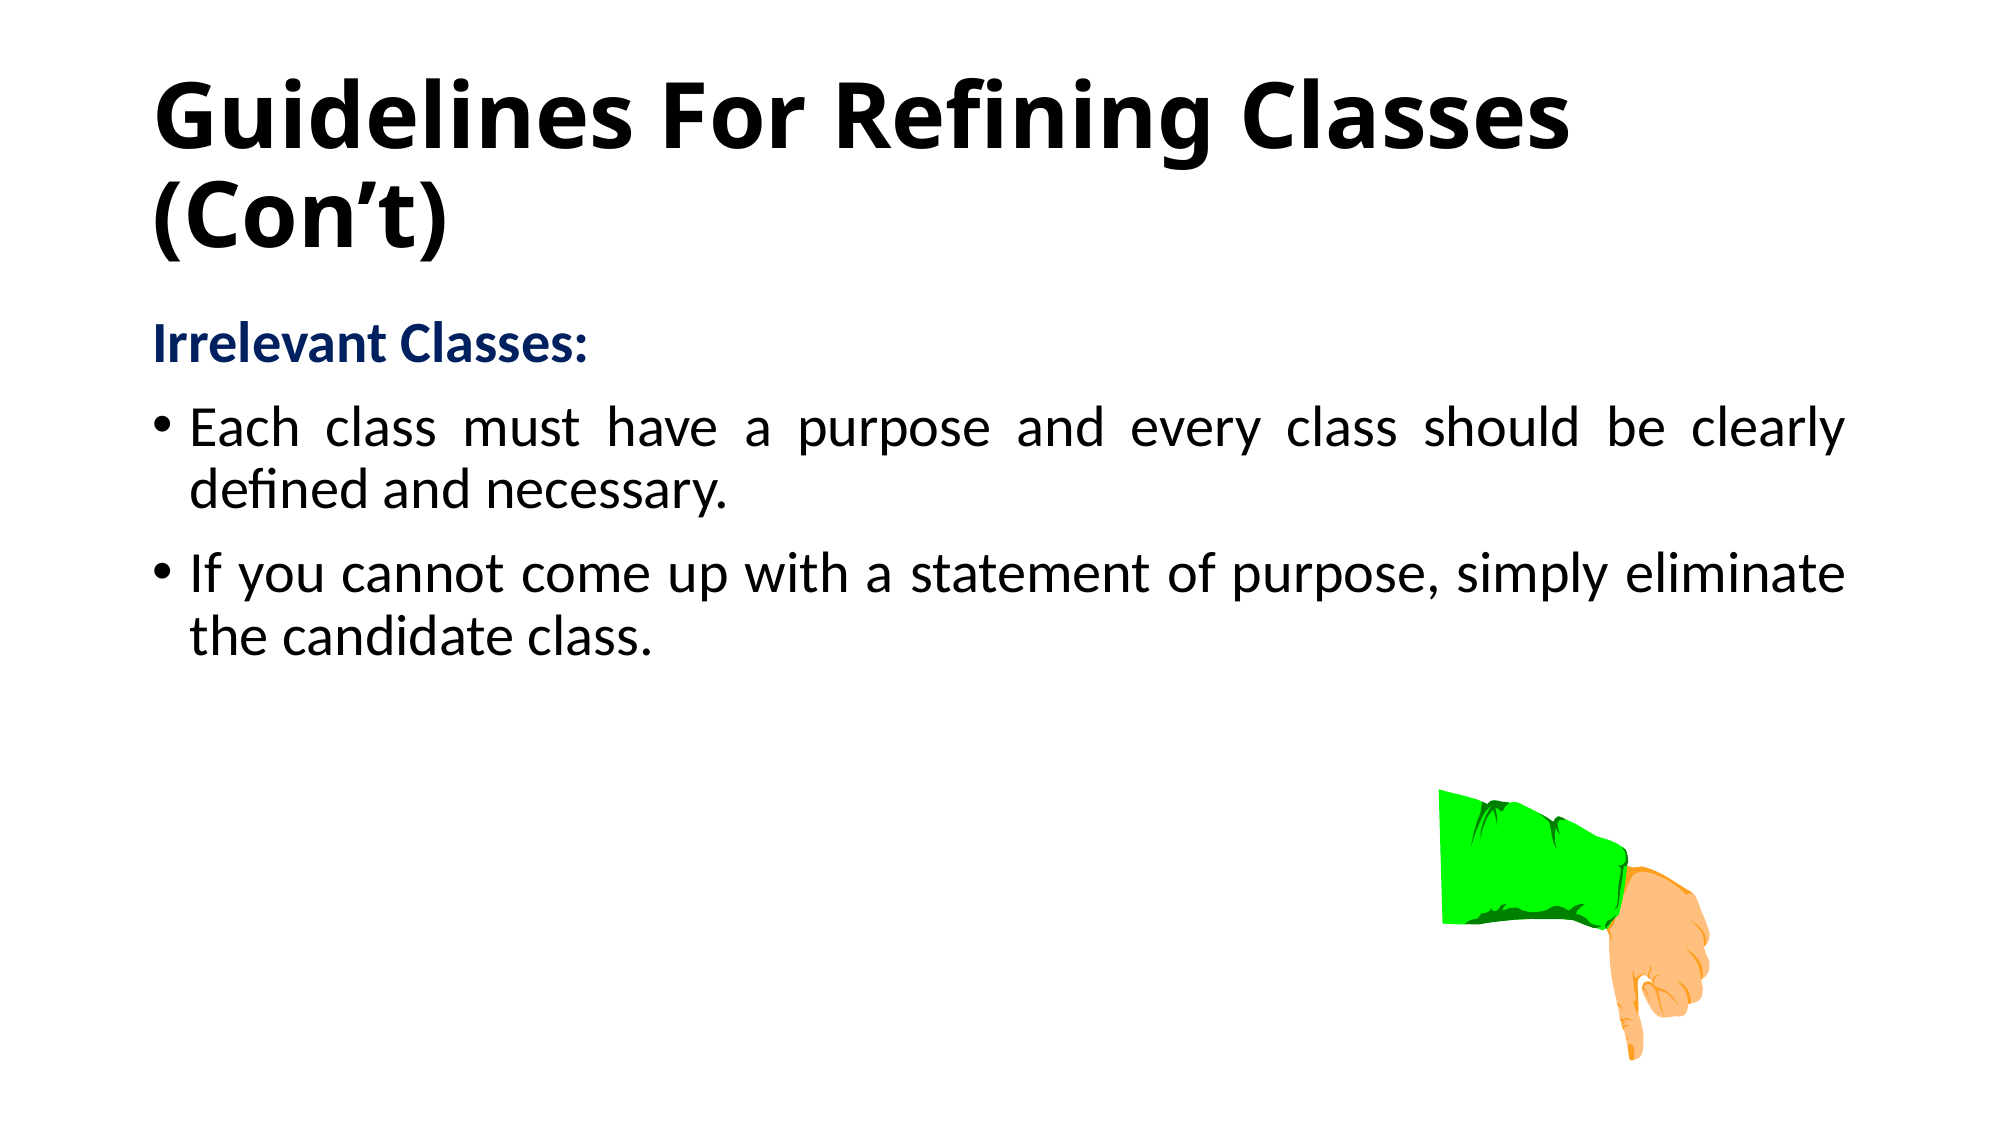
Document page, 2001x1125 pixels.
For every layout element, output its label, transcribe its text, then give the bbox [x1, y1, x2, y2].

title Guidelines For Refining Classes (Con’t) [137, 59, 1863, 278]
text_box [1437, 787, 1713, 1065]
list Irrelevant Classes: Each class must have a purpose and every class should be clearly defined and necessary. If you cannot come up with a statement of purpose, simply eliminate the candidate class. [137, 304, 1863, 1068]
